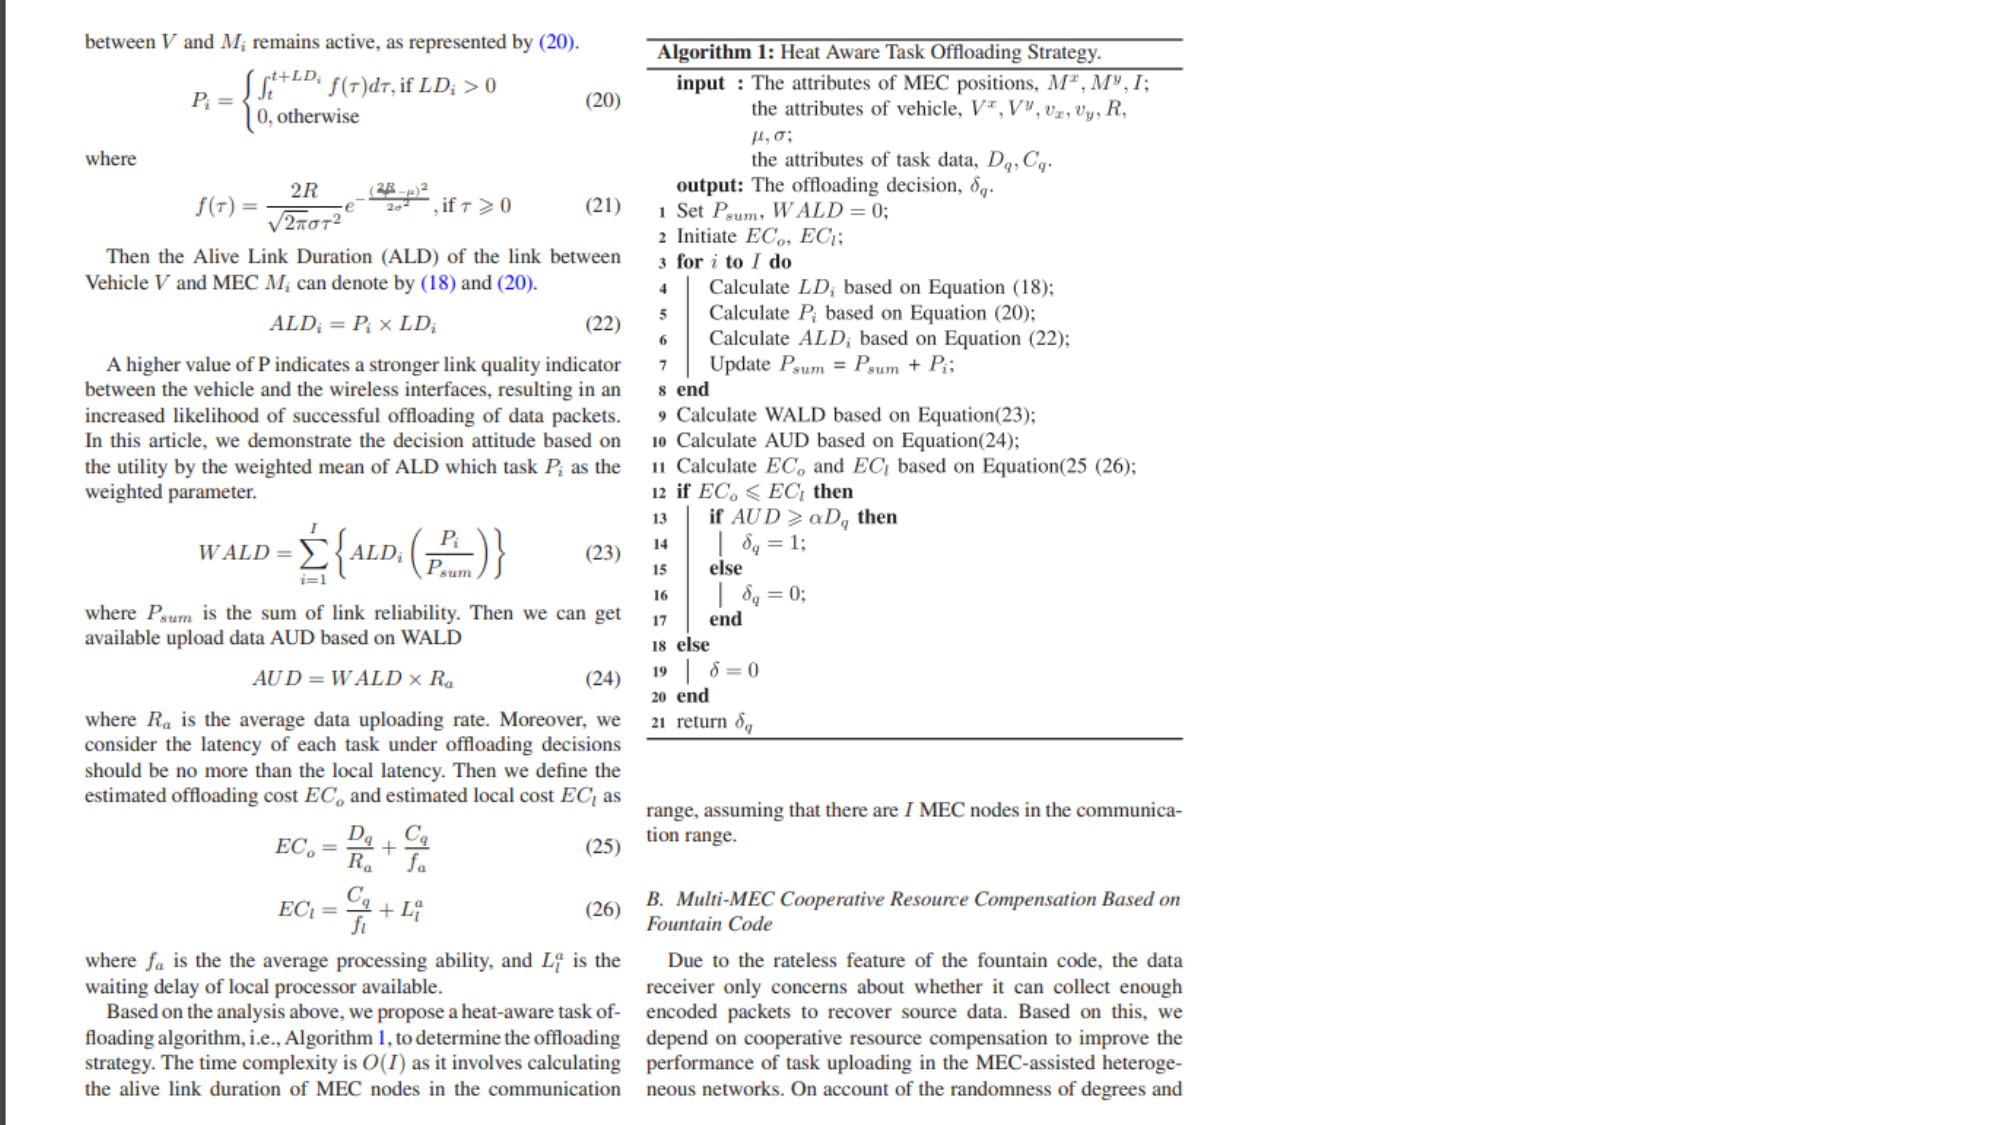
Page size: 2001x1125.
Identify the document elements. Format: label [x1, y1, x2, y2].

picture [0, 0, 1248, 1125]
